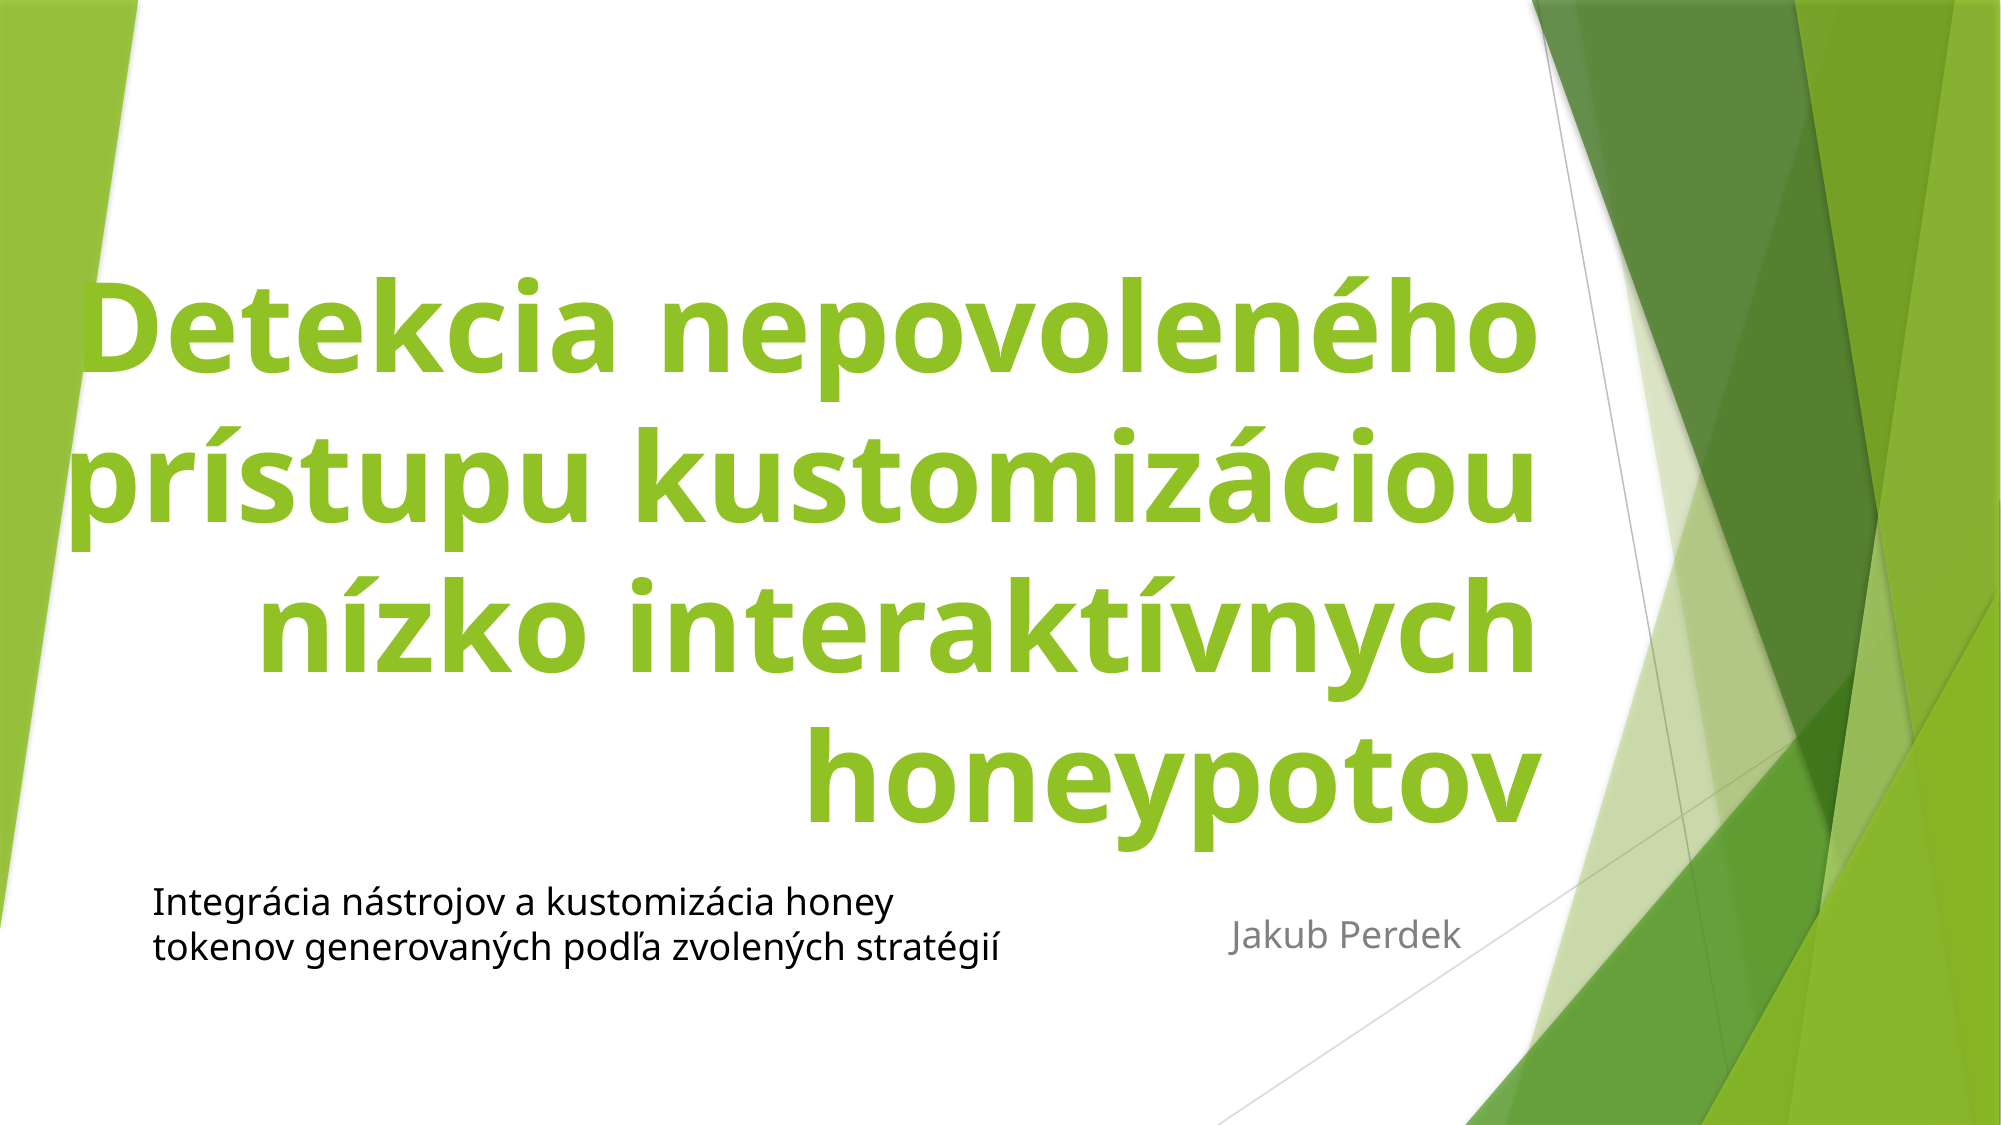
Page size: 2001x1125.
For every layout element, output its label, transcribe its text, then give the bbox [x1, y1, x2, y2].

subtitle Jakub Perdek [241, 903, 1477, 1084]
title Detekcia nepovoleného prístupu kustomizáciou nízko interaktívnych honeypotov [0, 584, 1559, 855]
text_box Integrácia nástrojov a kustomizácia honey tokenov generovaných podľa zvolených stratégií [137, 871, 1016, 976]
